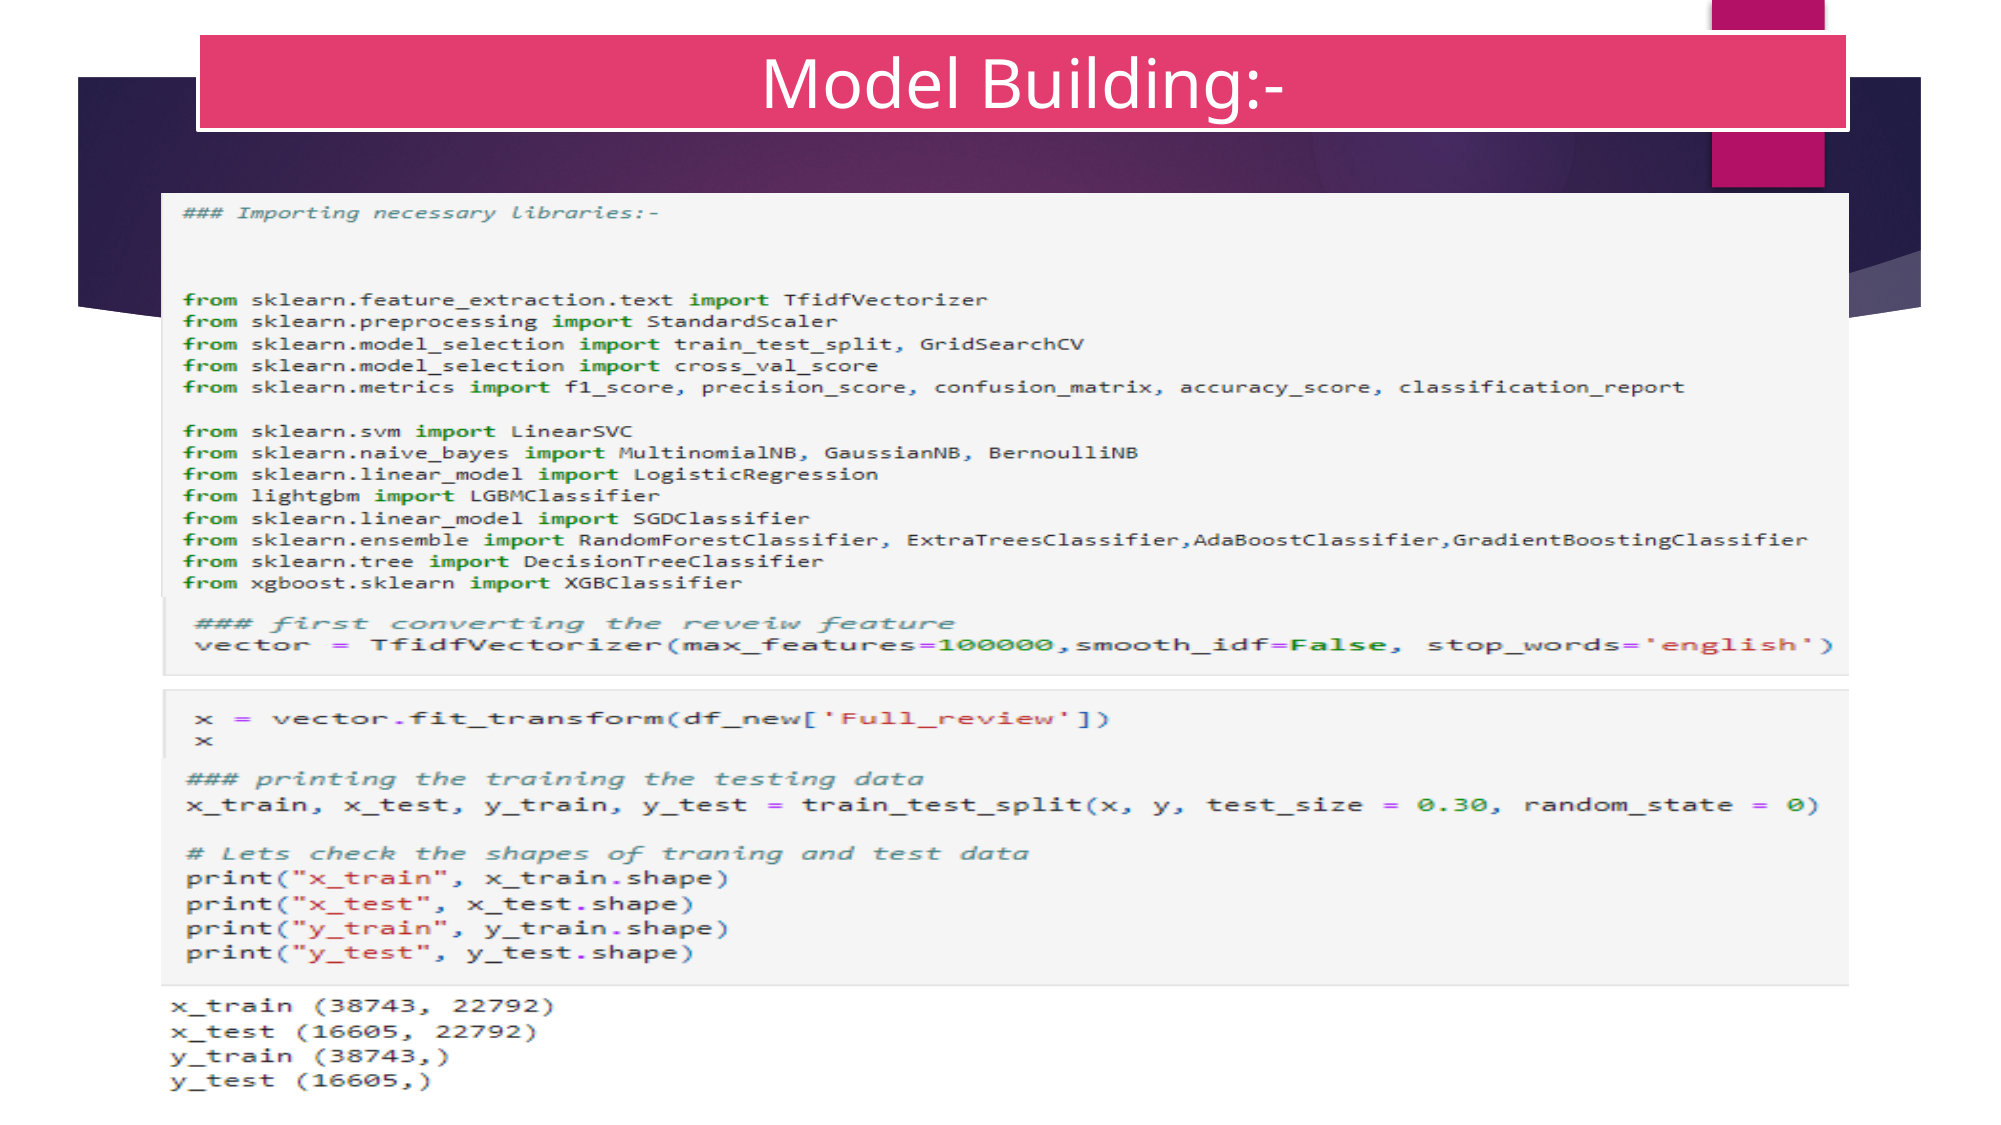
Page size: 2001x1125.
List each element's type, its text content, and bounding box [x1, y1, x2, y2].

picture [161, 193, 1849, 1105]
title Model Building:- [196, 30, 1850, 132]
